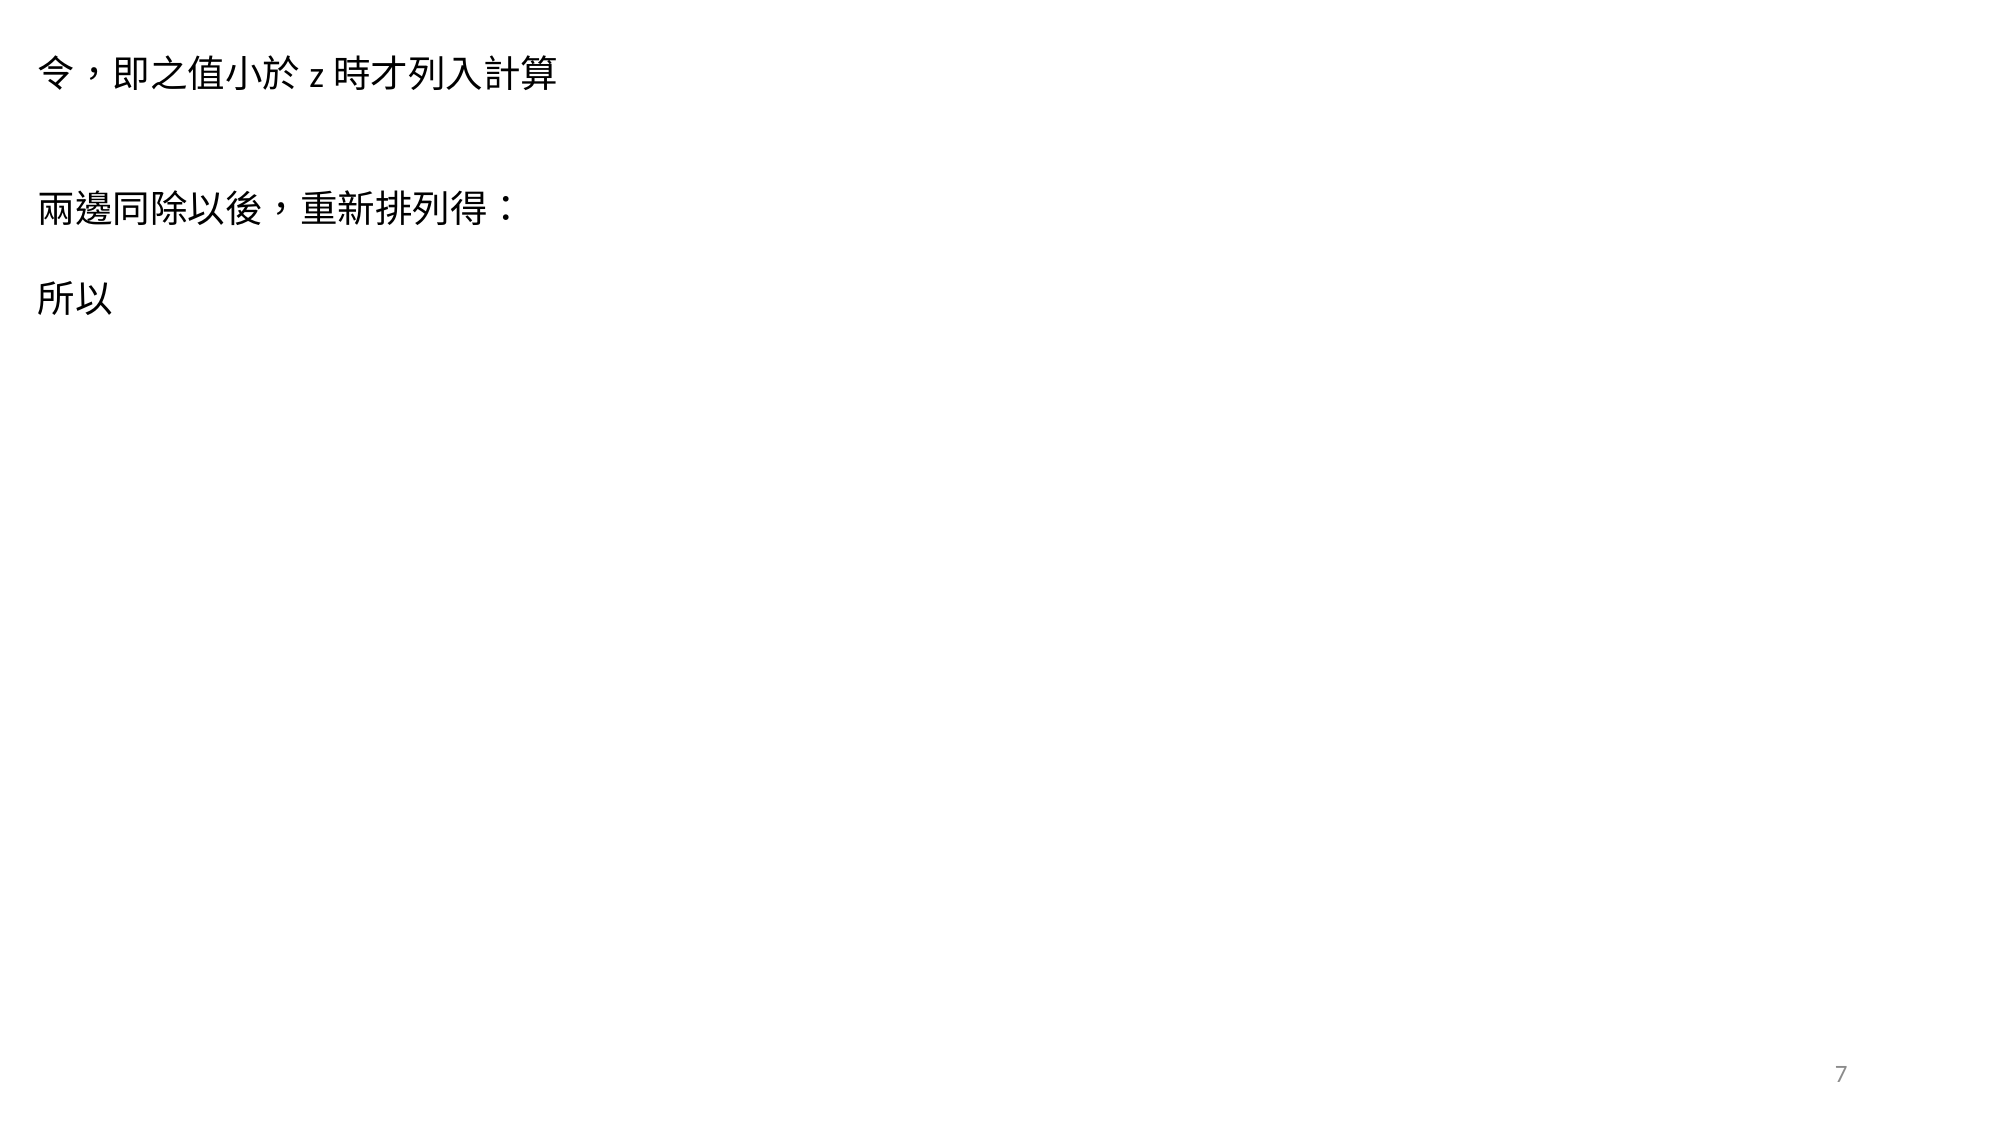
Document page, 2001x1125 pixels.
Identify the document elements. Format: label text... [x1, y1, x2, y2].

slide_number 7 [1412, 1042, 1863, 1103]
